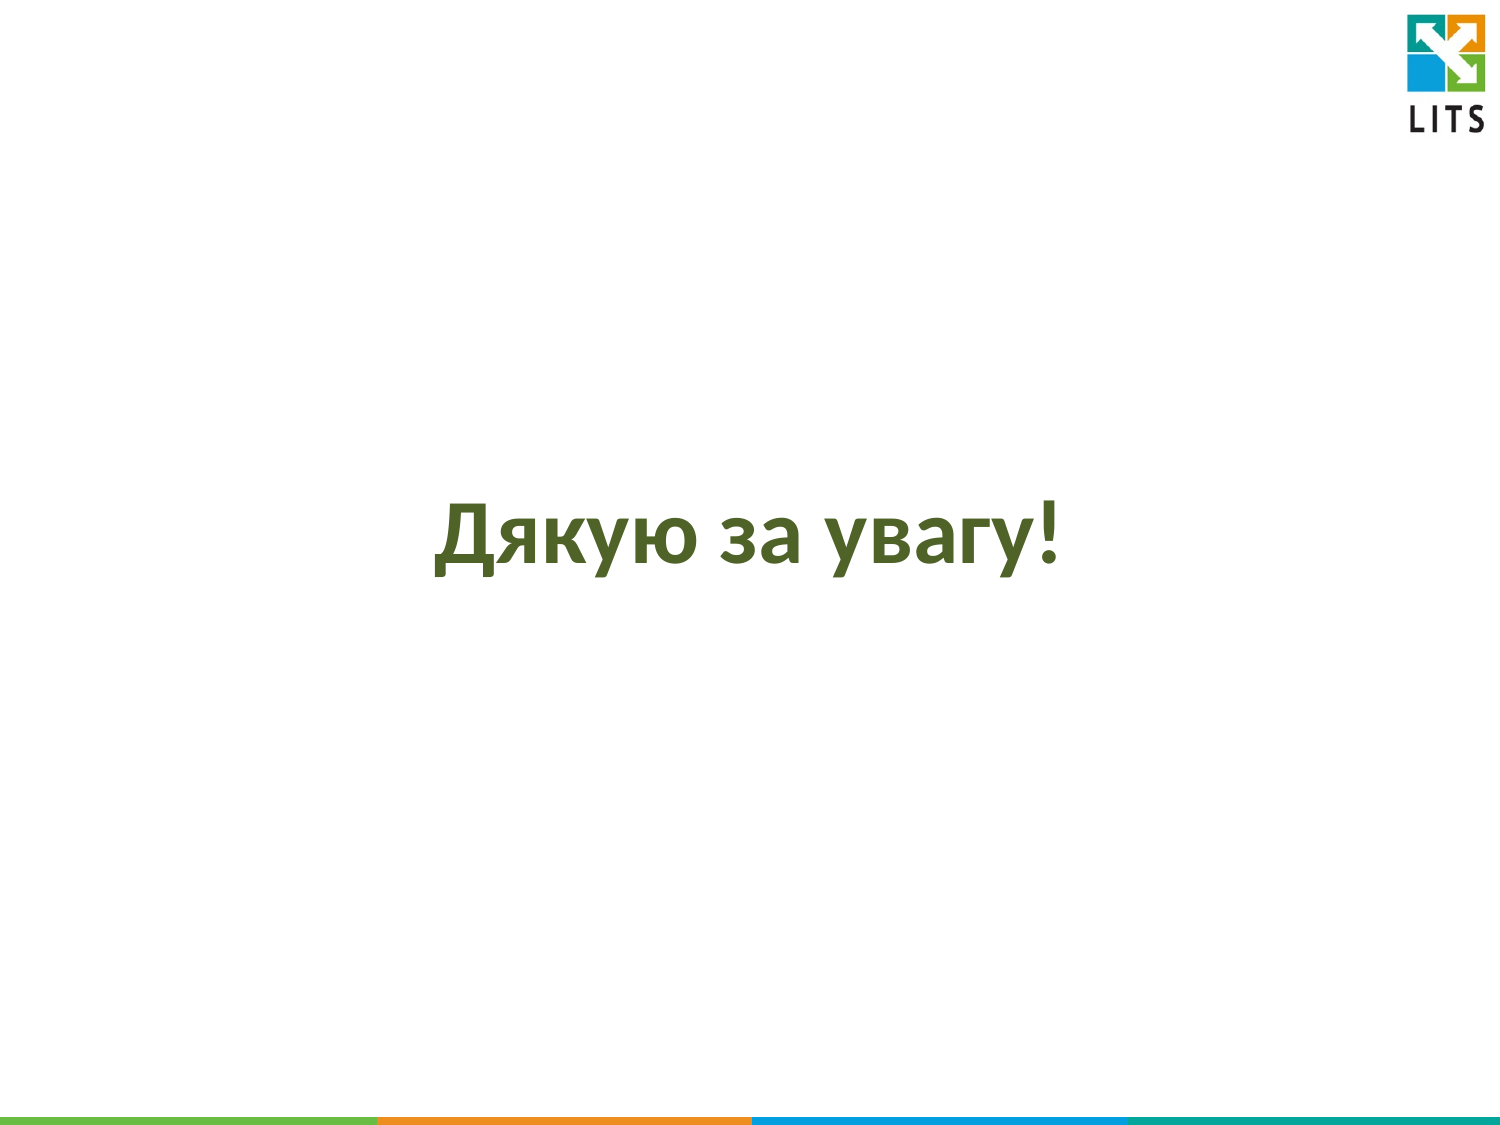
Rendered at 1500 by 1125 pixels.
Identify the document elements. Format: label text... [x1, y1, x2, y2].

picture [0, 1117, 751, 1125]
title Дякую за увагу! [75, 433, 1425, 622]
picture [1129, 1117, 1500, 1125]
picture [1403, 11, 1489, 139]
